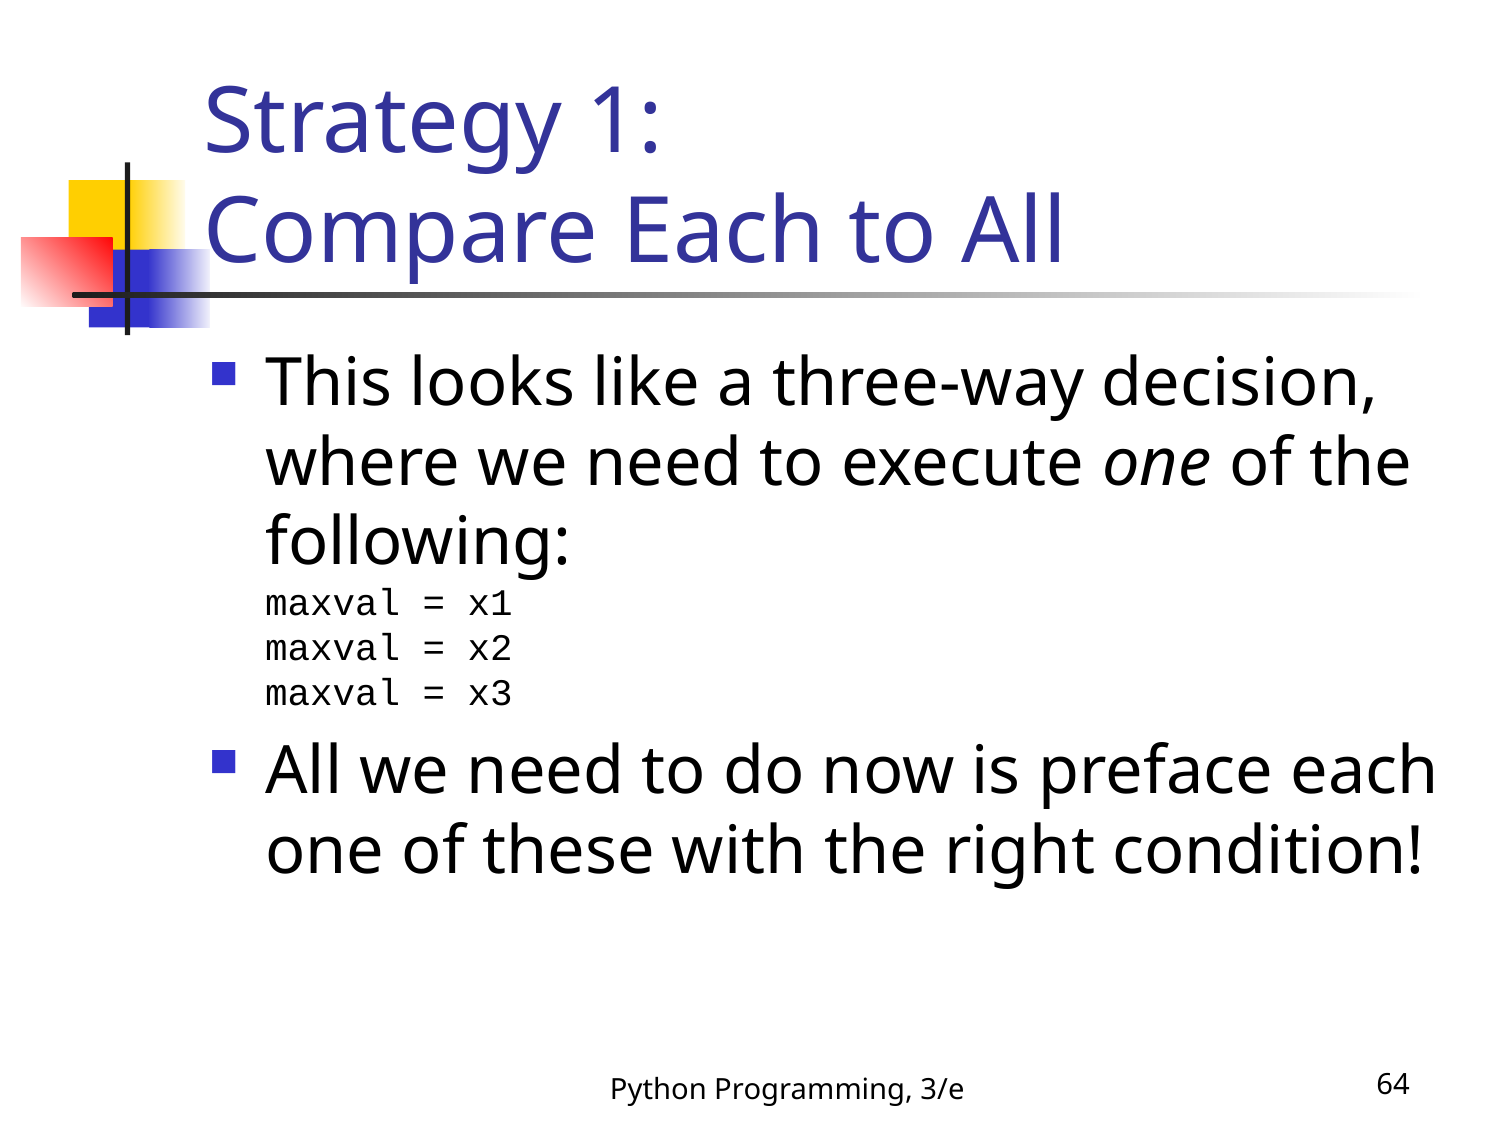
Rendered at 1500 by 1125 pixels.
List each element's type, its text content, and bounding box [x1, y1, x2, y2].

title Strategy 1: Compare Each to All [188, 101, 1468, 289]
list This looks like a three-way decision, where we need to execute one of the following: maxval = x1 maxval = x2 maxval = x3 All we need to do now is preface each one of these with the right condition! [193, 331, 1469, 1006]
slide_number 64 [1112, 1037, 1426, 1113]
footer Python Programming, 3/e [549, 1037, 1026, 1113]
